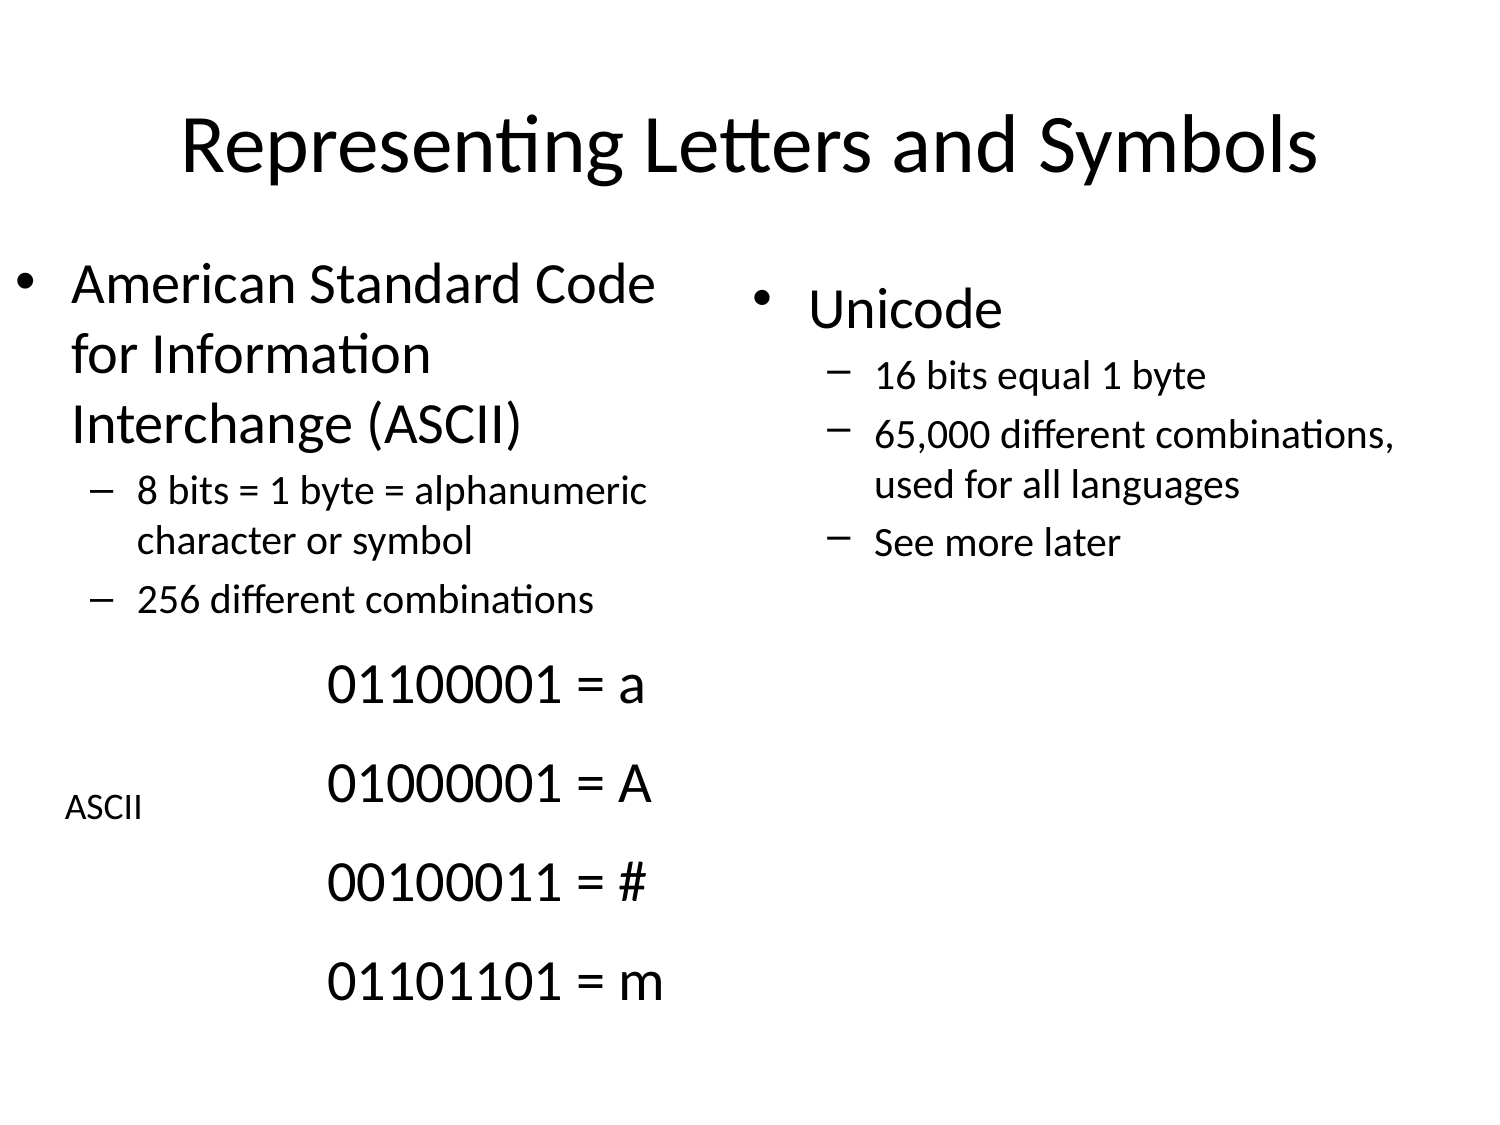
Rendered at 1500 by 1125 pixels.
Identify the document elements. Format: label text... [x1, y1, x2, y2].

title Representing Letters and Symbols [75, 45, 1425, 233]
list American Standard Code for Information Interchange (ASCII) 8 bits = 1 byte = alphanumeric character or symbol 256 different combinations [0, 237, 738, 638]
text_box ASCII [50, 774, 400, 835]
text_box Unicode 16 bits equal 1 byte 65,000 different combinations, used for all languages See more later [737, 262, 1438, 622]
text_box 01100001 = a 01000001 = A 00100011 = # 01101101 = m [312, 637, 988, 1020]
